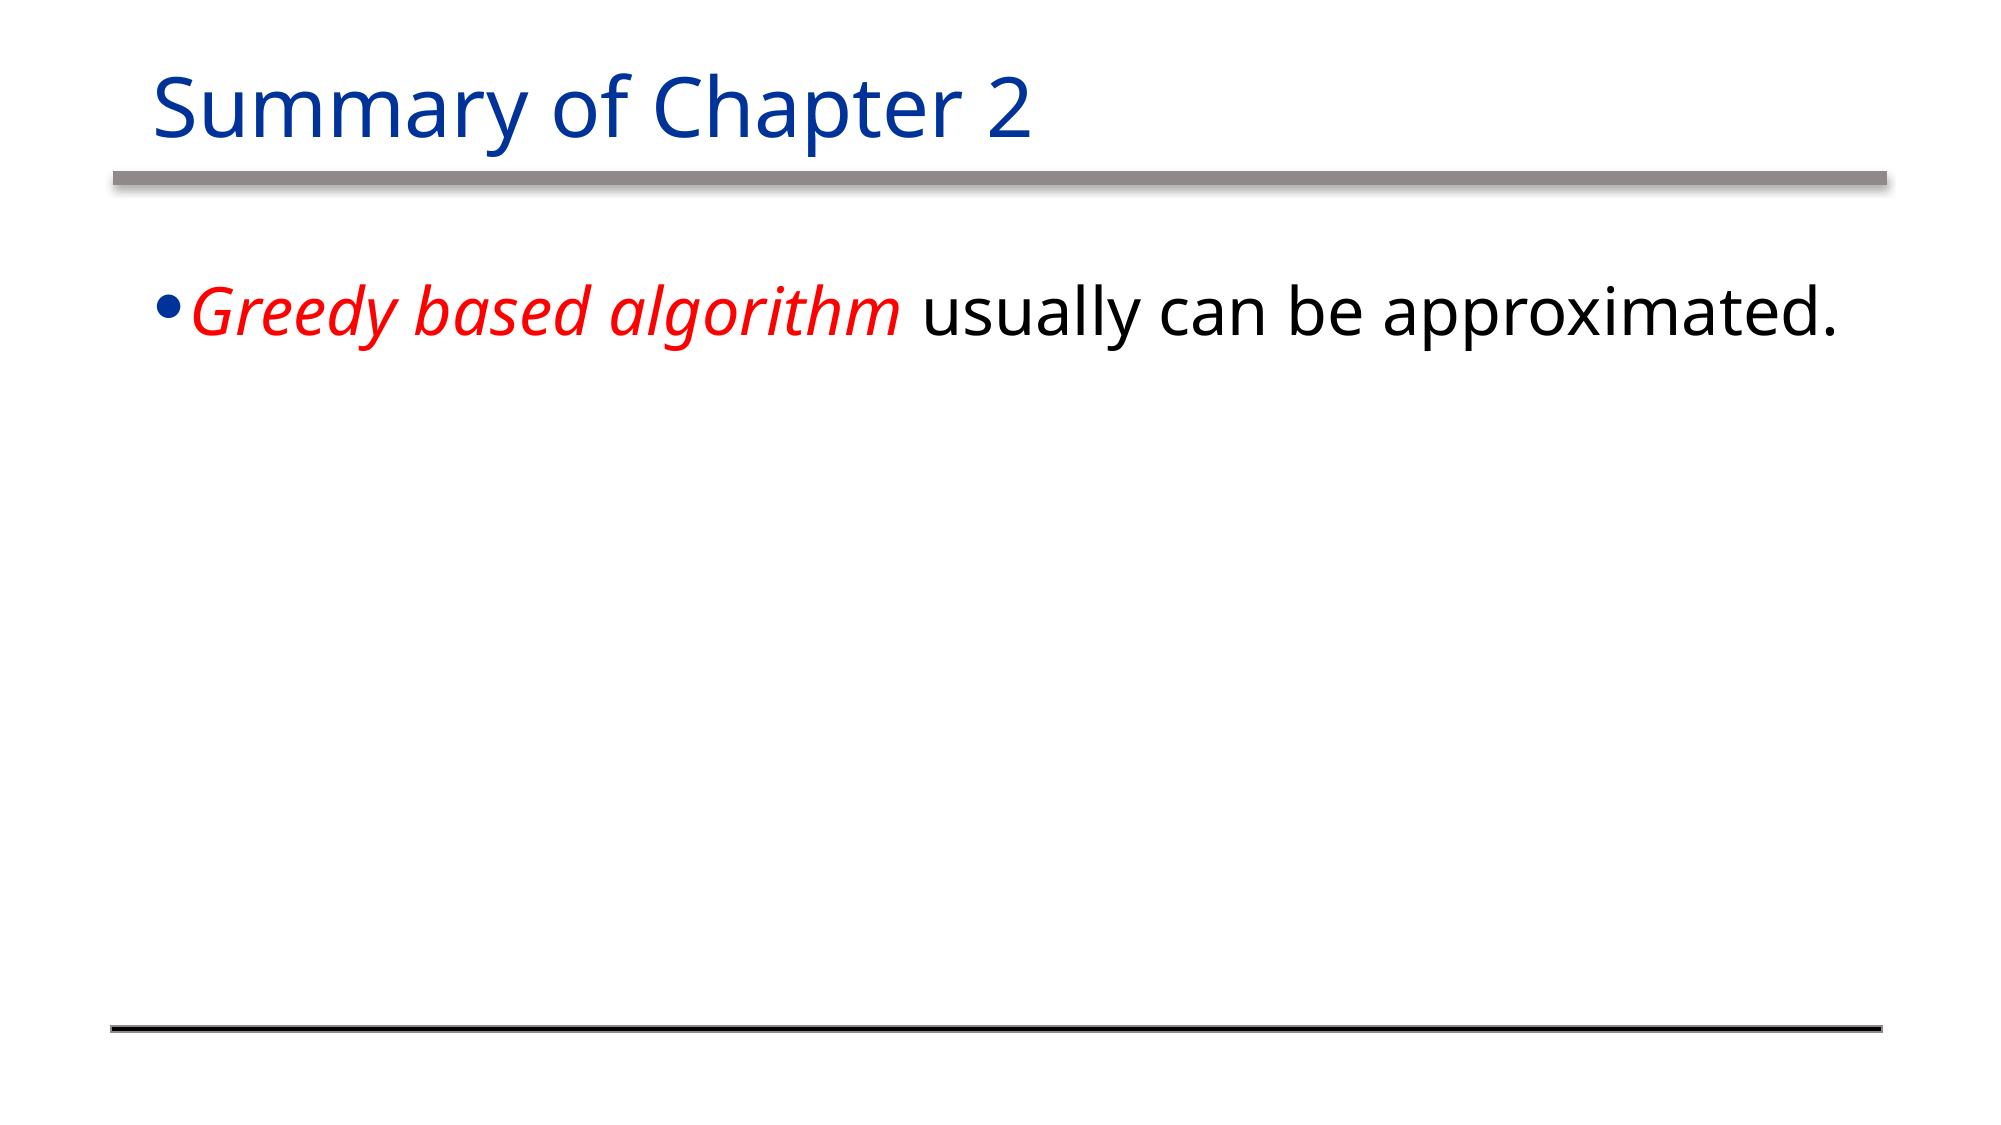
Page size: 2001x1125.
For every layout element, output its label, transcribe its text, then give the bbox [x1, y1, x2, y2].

list Greedy based algorithm usually can be approximated. [137, 221, 1863, 1014]
title Summary of Chapter 2 [137, 37, 1818, 185]
